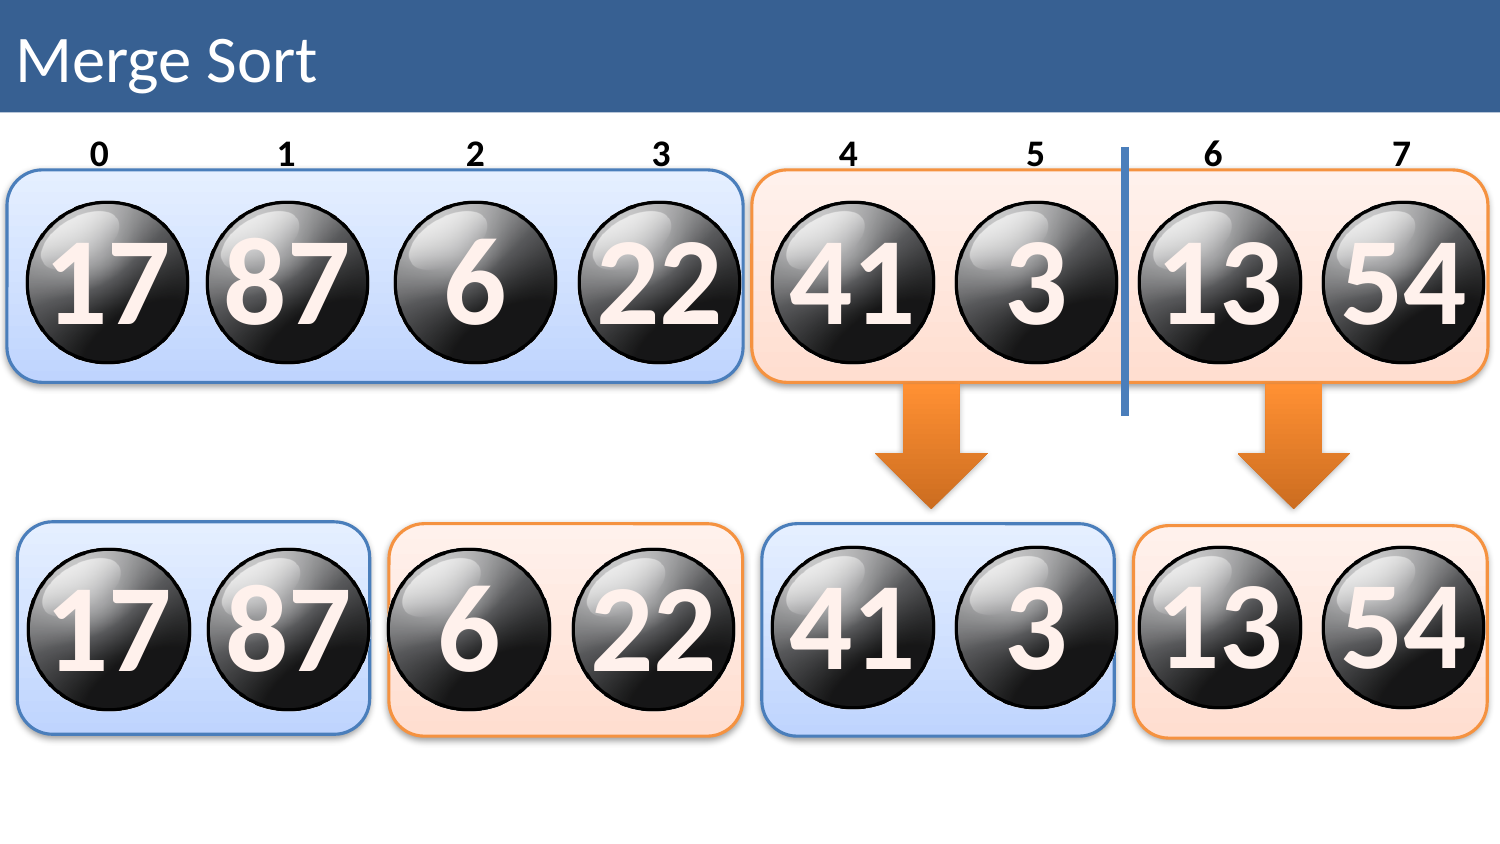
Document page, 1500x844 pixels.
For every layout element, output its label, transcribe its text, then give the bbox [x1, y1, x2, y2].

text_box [952, 536, 1121, 712]
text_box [390, 191, 560, 368]
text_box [1318, 536, 1488, 712]
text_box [204, 538, 374, 715]
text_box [203, 191, 372, 368]
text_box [23, 191, 193, 368]
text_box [768, 536, 938, 712]
text_box [1137, 524, 1484, 739]
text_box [1135, 536, 1305, 712]
text_box [751, 182, 1120, 384]
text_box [575, 191, 745, 368]
text_box [24, 717, 362, 736]
text_box [1129, 169, 1486, 384]
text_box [952, 191, 1120, 368]
text_box [1237, 384, 1351, 510]
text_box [568, 538, 738, 715]
text_box [764, 522, 1110, 737]
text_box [384, 538, 554, 715]
text_box [19, 520, 365, 544]
text_box [875, 384, 988, 510]
text_box [395, 522, 737, 737]
text_box Merge Sort [0, 0, 1500, 113]
text_box 0 1 2 3 4 5 6 7 [75, 121, 1443, 182]
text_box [1135, 191, 1305, 368]
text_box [24, 538, 194, 715]
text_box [768, 191, 938, 368]
text_box [6, 169, 741, 384]
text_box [1318, 191, 1488, 368]
